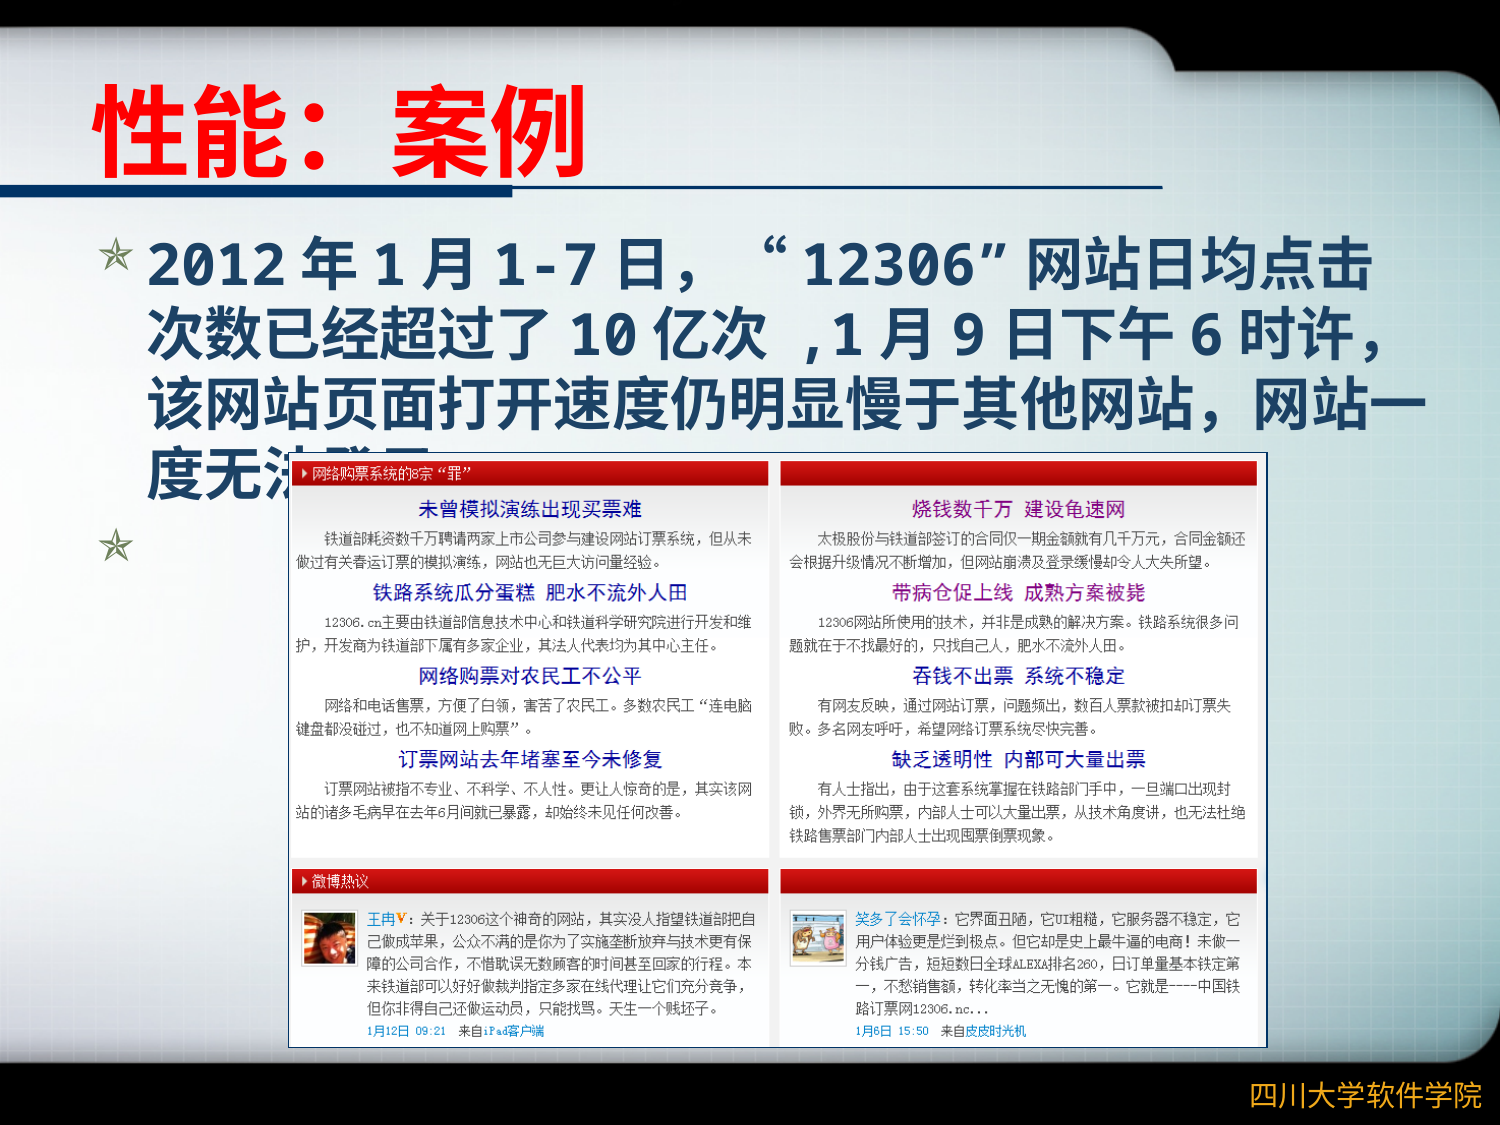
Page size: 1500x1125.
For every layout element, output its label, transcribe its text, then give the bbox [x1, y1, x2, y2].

title 性能：案例 [75, 78, 1447, 180]
picture [0, 0, 1500, 1125]
list 2012年1月1-7日，“12306”网站日均点击次数已经超过了10亿次 ,1月9日下午6时许，该网站页面打开速度仍明显慢于其他网站，网站一度无法登录 [75, 219, 1447, 1059]
